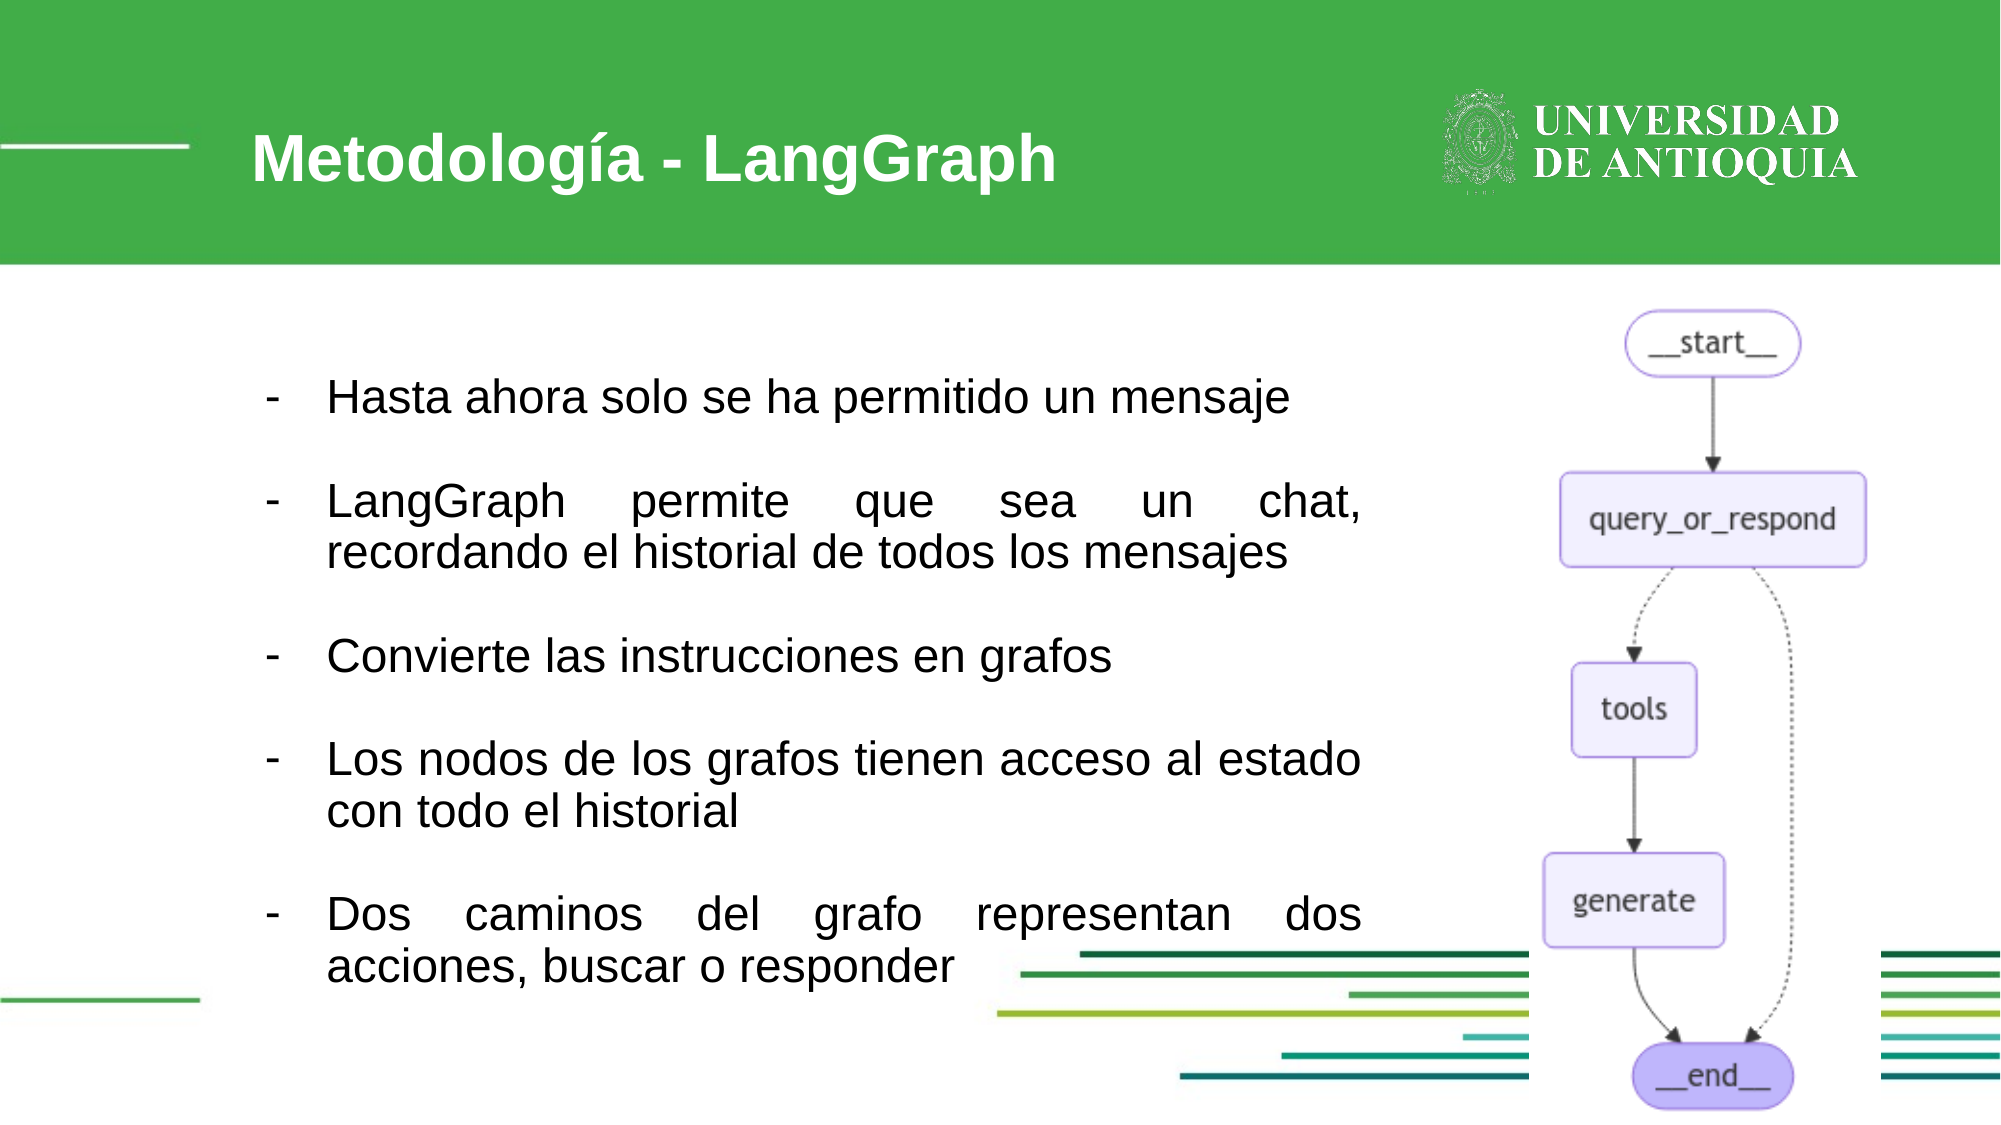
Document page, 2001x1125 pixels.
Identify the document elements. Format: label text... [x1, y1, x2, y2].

title Metodología - LangGraph [236, 90, 1200, 230]
subtitle Hasta ahora solo se ha permitido un mensaje LangGraph permite que sea un chat, recordando el historial de todos los mensajes Convierte las instrucciones en grafos Los nodos de los grafos tienen acceso al estado con todo el historial Dos caminos del grafo representan dos acciones, buscar o responder [236, 365, 1379, 882]
picture [0, 0, 2001, 1125]
